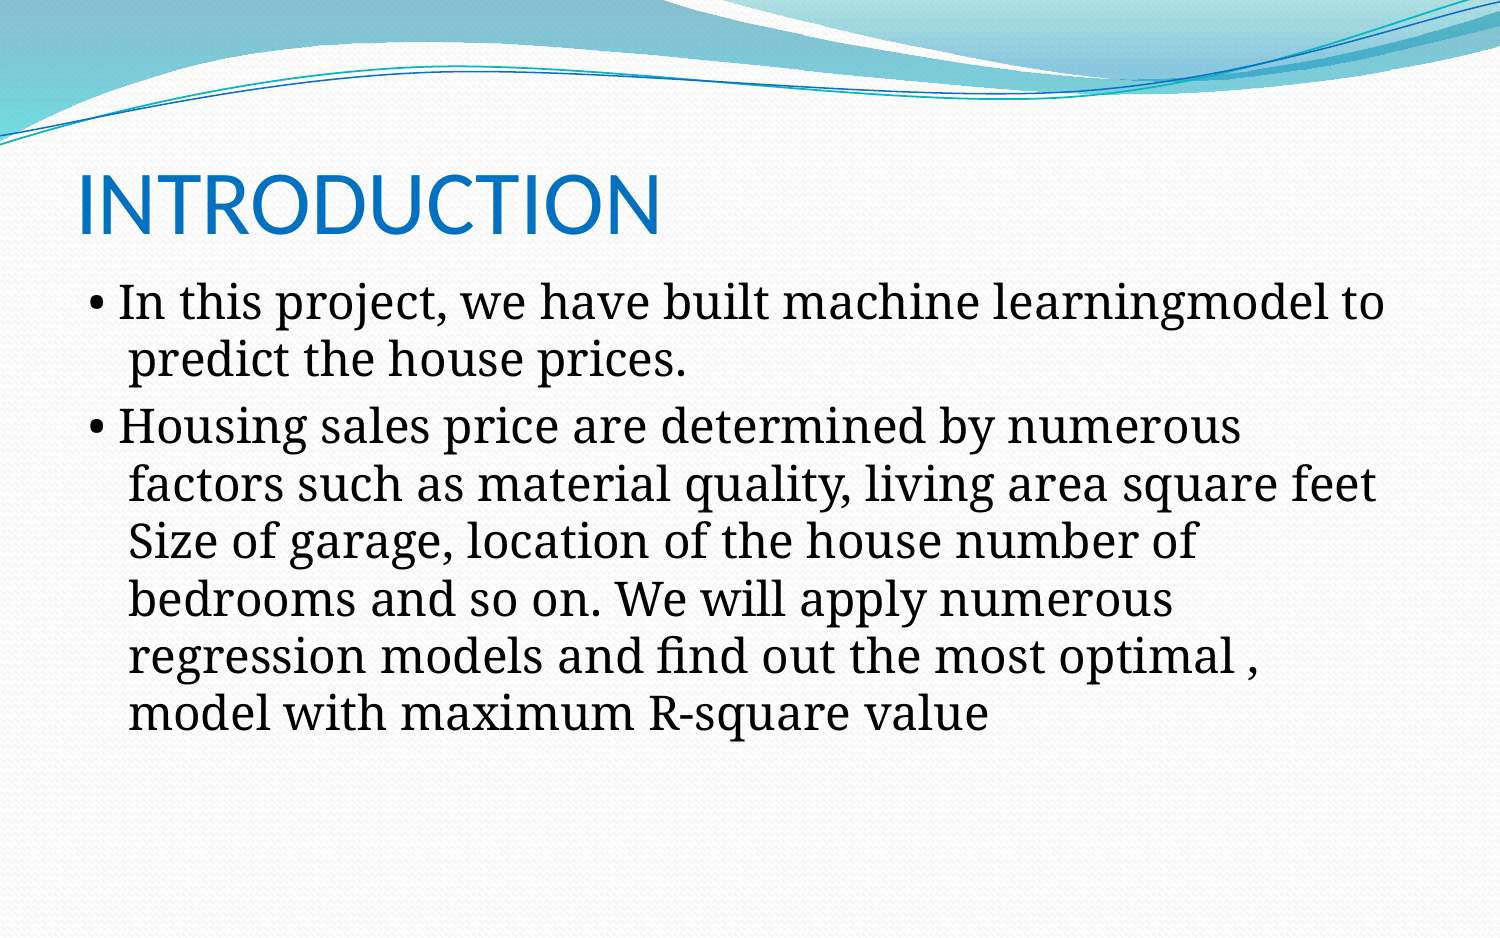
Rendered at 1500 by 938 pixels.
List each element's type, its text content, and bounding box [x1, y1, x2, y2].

list • In this project, we have built machine learningmodel to predict the house prices. • Housing sales price are determined by numerous factors such as material quality, living area square feet Size of garage, location of the house number of bedrooms and so on. We will apply numerous regression models and find out the most optimal , model with maximum R-square value [75, 264, 1425, 865]
title INTRODUCTION [75, 96, 1425, 253]
